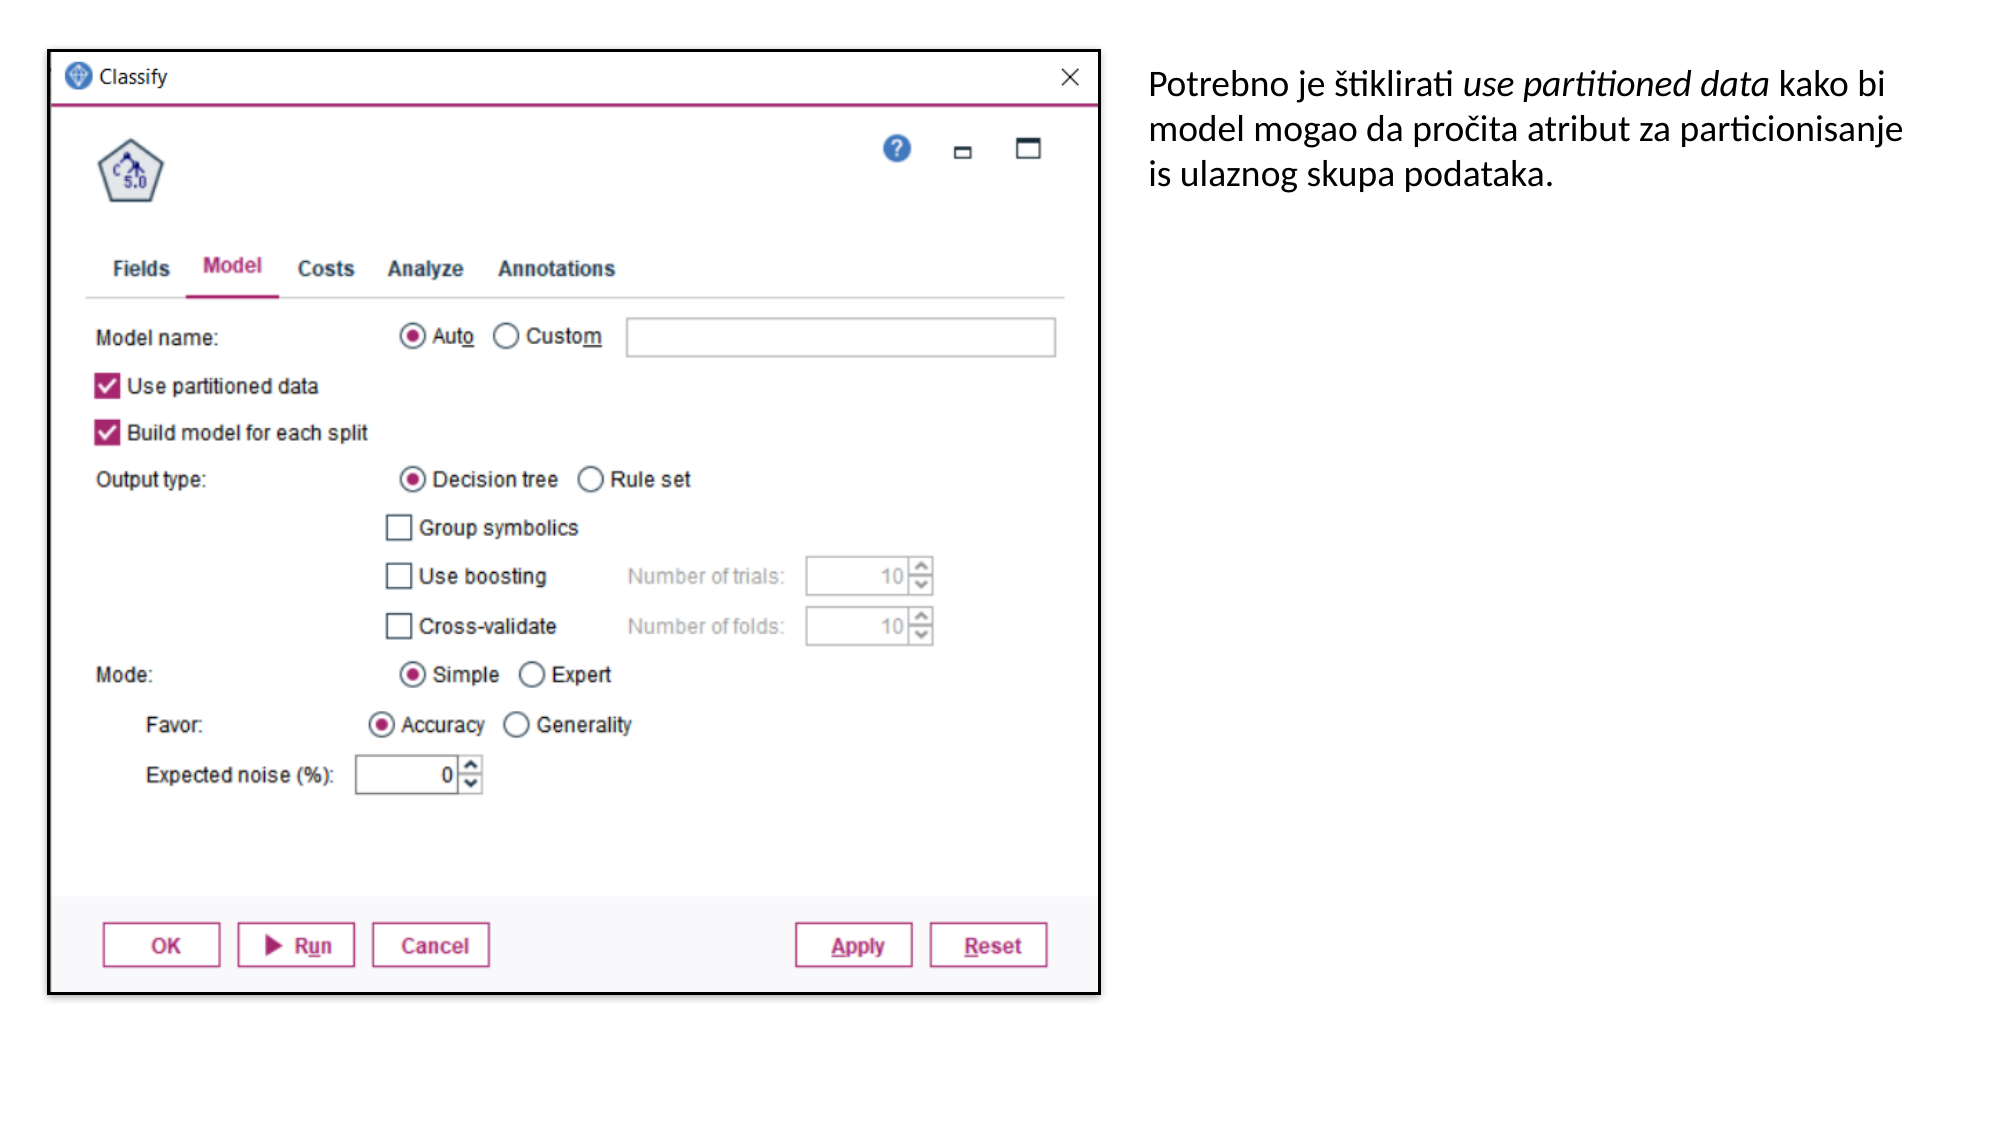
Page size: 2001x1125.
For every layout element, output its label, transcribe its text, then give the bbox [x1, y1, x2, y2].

text_box Potrebno je štiklirati use partitioned data kako bi model mogao da pročita atribut za particionisanje is ulaznog skupa podataka. [1133, 51, 1950, 202]
picture [50, 51, 1098, 992]
